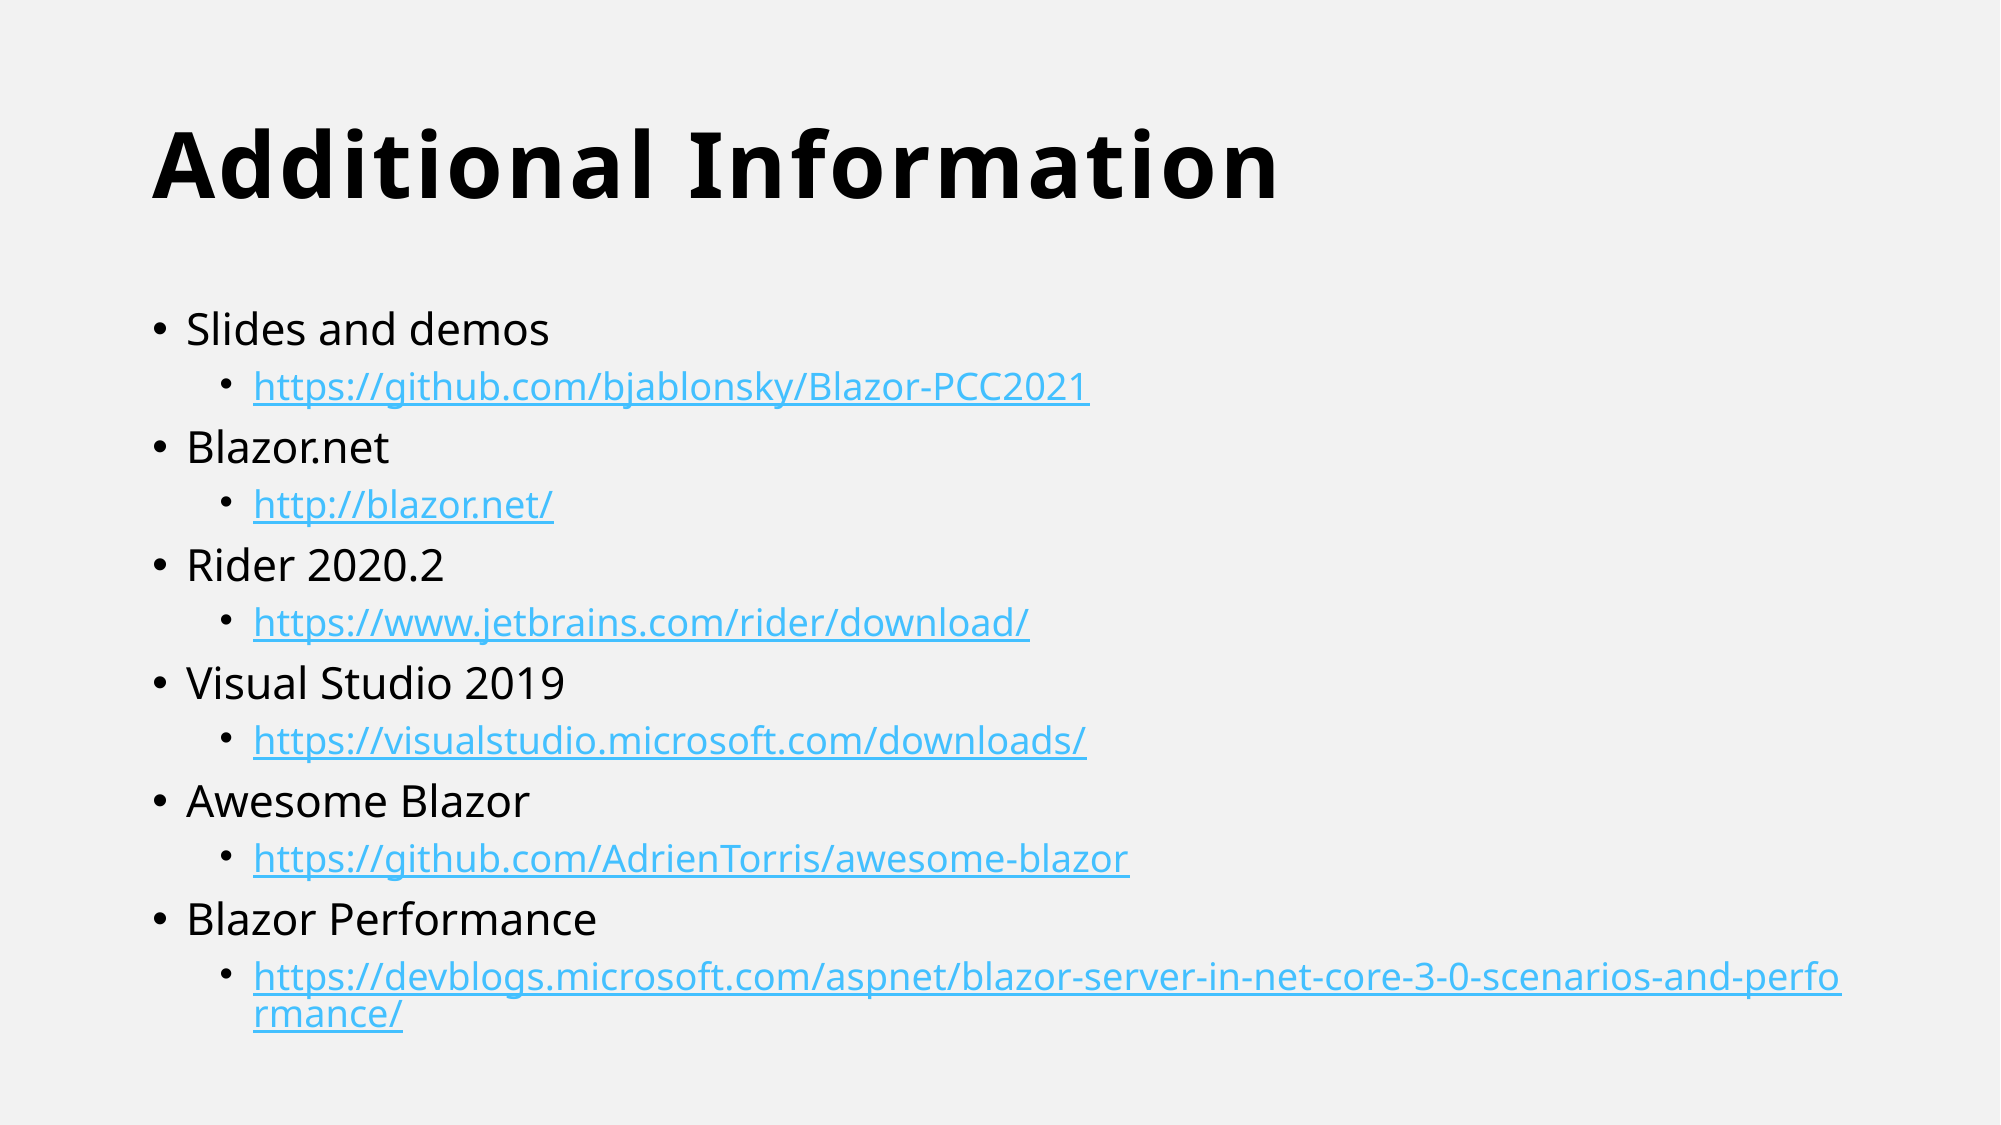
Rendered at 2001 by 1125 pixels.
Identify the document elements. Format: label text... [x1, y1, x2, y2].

title Additional Information [137, 59, 1863, 278]
list Slides and demos https://github.com/bjablonsky/Blazor-PCC2021 Blazor.net http://blazor.net/ Rider 2020.2 https://www.jetbrains.com/rider/download/ Visual Studio 2019 https://visualstudio.microsoft.com/downloads/ Awesome Blazor https://github.com/AdrienTorris/awesome-blazor Blazor Performance https://devblogs.microsoft.com/aspnet/blazor-server-in-net-core-3-0-scenarios-and-performance/ [137, 299, 1863, 1014]
